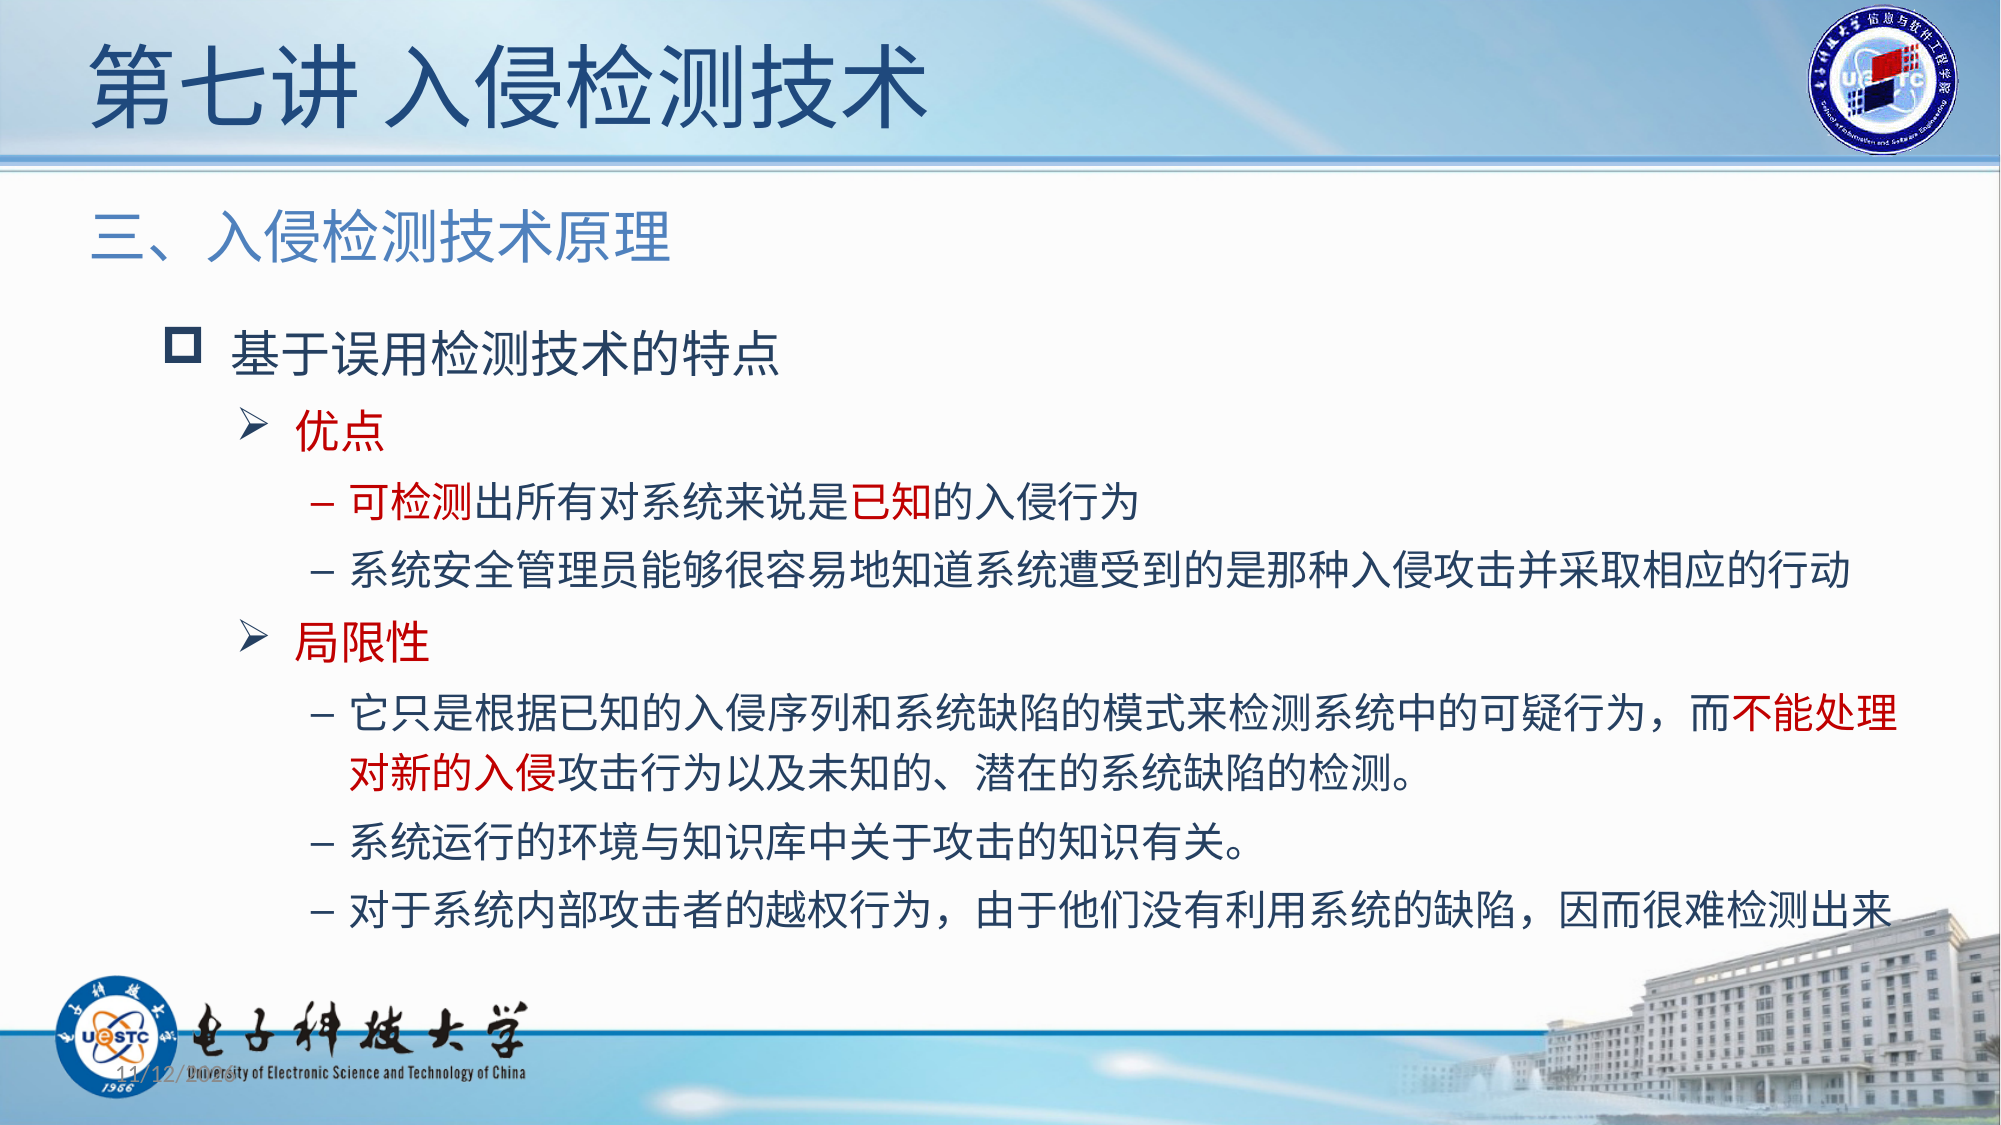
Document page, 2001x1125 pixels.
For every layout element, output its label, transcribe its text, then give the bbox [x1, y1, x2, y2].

text_box 三、入侵检测技术原理 [74, 192, 687, 278]
picture [0, 0, 2001, 1125]
list 基于误用检测技术的特点 优点 可检测出所有对系统来说是已知的入侵行为 系统安全管理员能够很容易地知道系统遭受到的是那种入侵攻击并采取相应的行动 局限性 它只是根据已知的入侵序列和系统缺陷的模式来检测系统中的可疑行为，而不能处理对新的入侵攻击行为以及未知的、潜在的系统缺陷的检测。 系统运行的环境与知识库中关于攻击的知识有关。 对于系统内部攻击者的越权行为，由于他们没有利用系统的缺陷，因而很难检测出来 [70, 302, 1914, 965]
title 第七讲 入侵检测技术 [70, 12, 1725, 159]
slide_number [99, 1042, 567, 1103]
